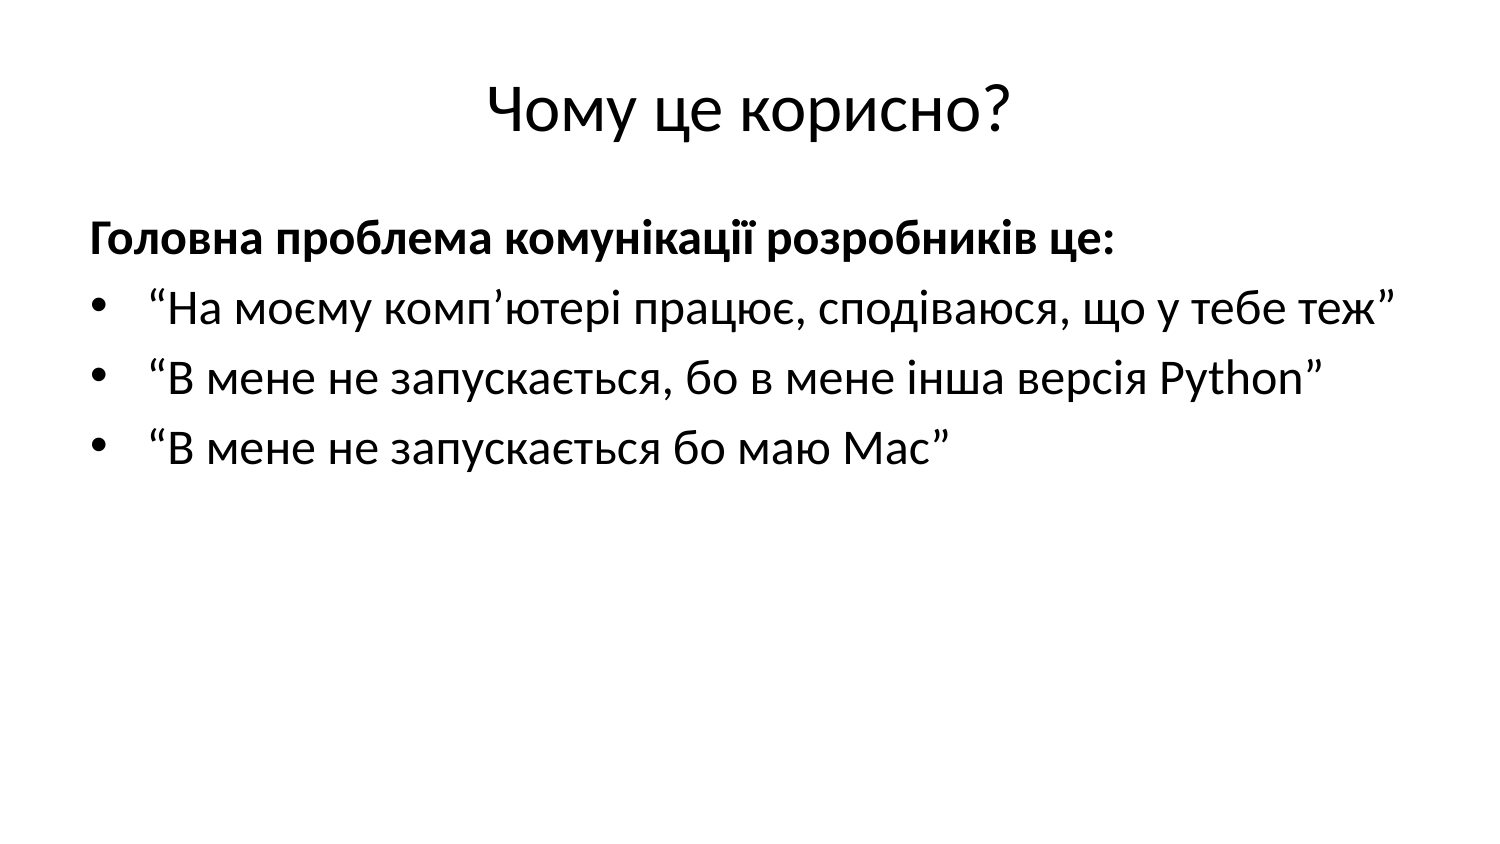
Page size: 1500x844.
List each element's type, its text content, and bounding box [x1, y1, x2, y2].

list Головна проблема комунікації розробників це: “На моєму комп’ютері працює, сподіваюся, що у тебе теж” “В мене не запускається, бо в мене інша версія Python” “В мене не запускається бо маю Mac” [75, 196, 1425, 754]
title Чому це корисно? [75, 33, 1425, 175]
